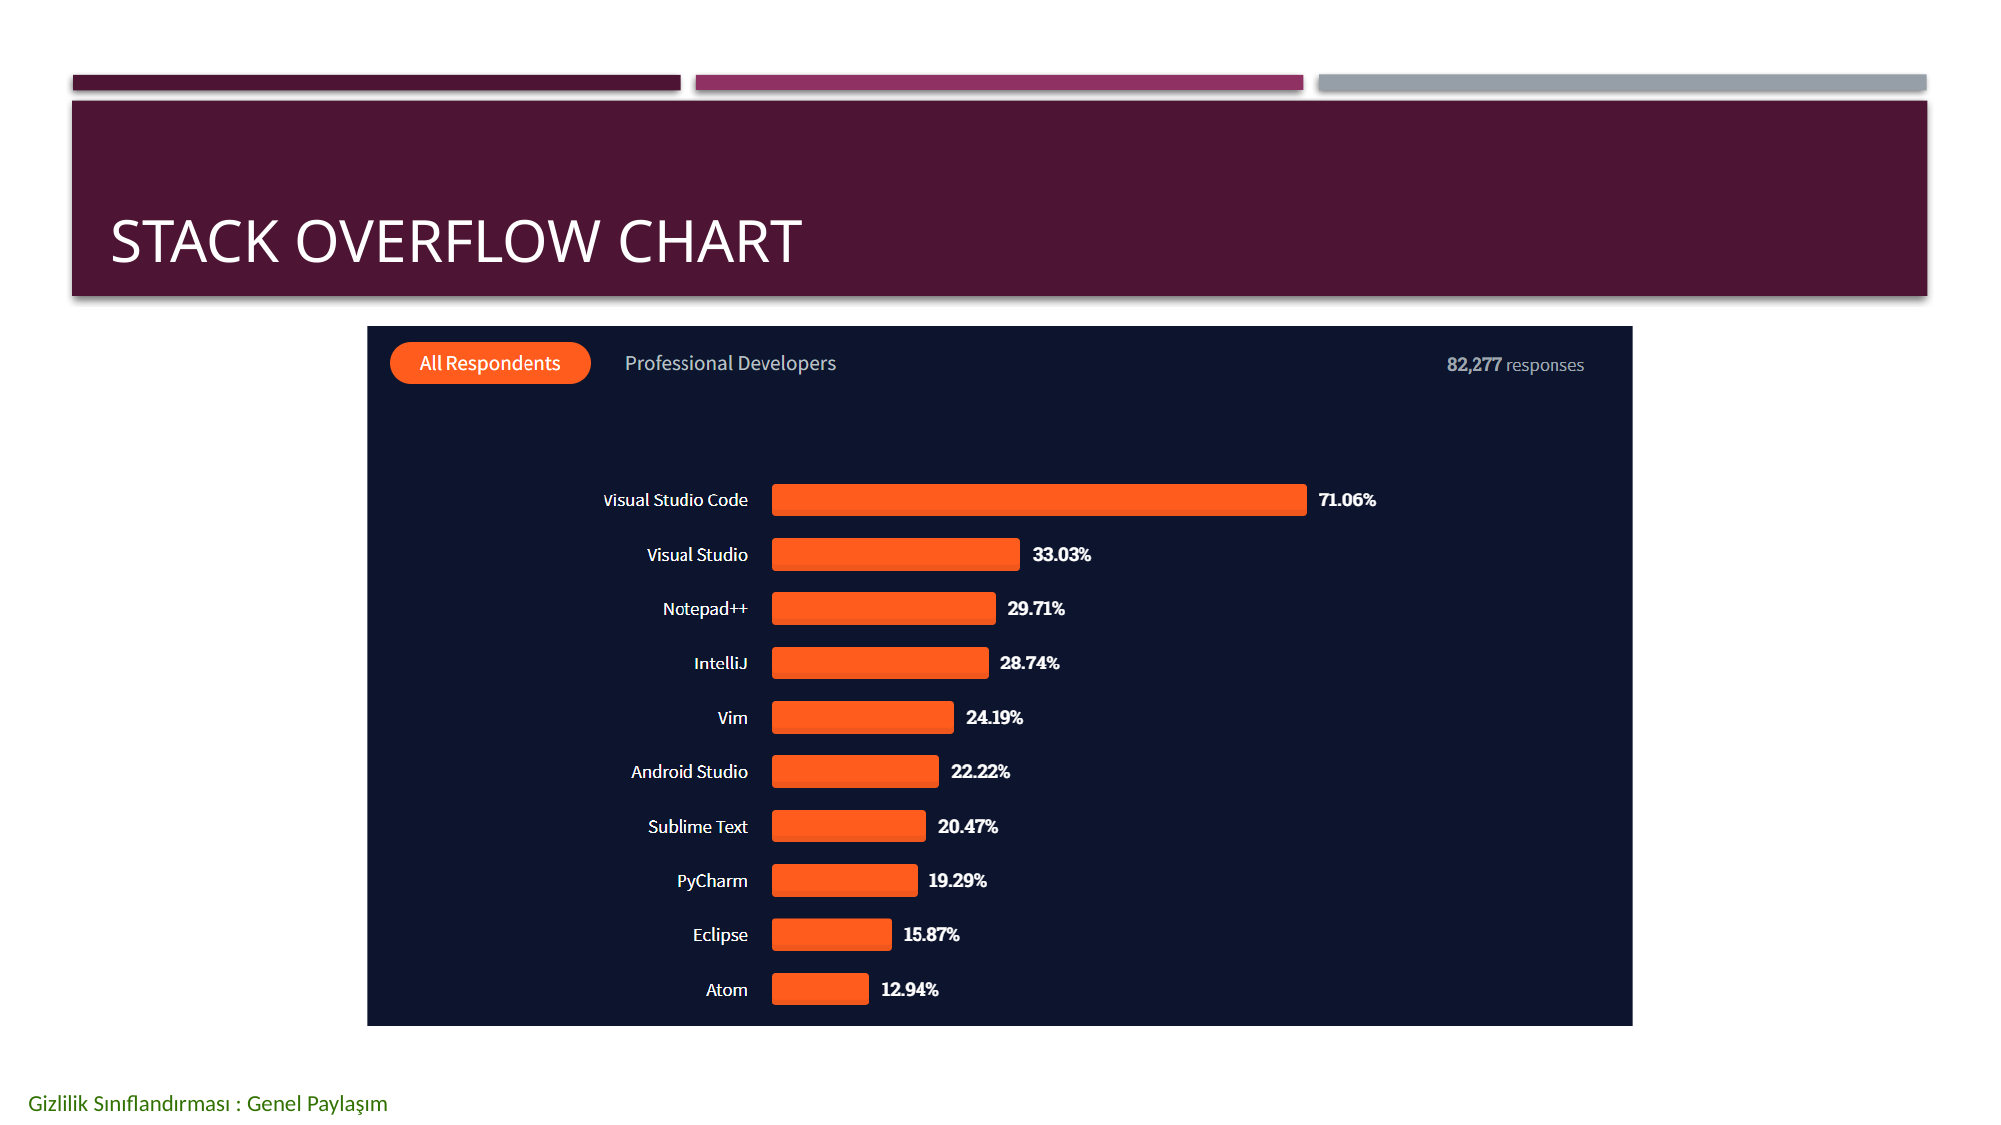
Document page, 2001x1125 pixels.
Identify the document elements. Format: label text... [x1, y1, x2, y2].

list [366, 326, 1634, 1026]
title Stack overflow chart [95, 115, 1905, 282]
